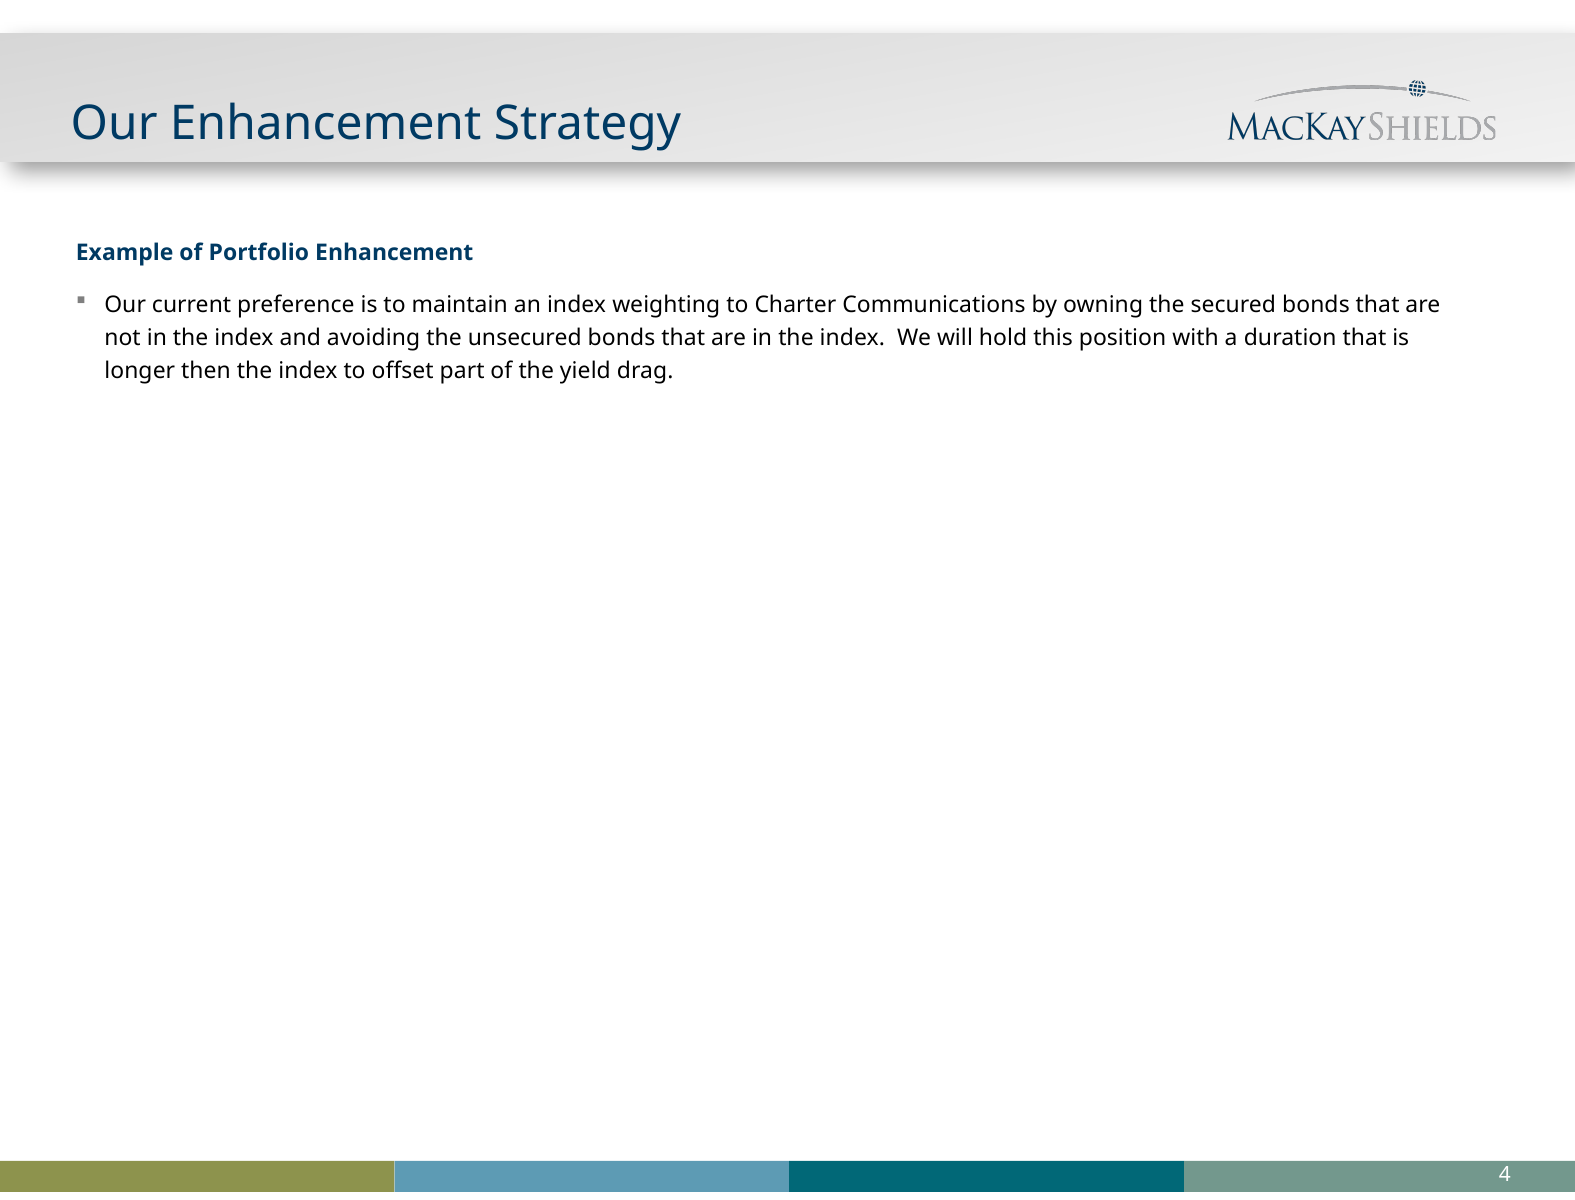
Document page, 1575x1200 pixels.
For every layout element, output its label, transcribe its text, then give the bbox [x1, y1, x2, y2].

title Our Enhancement Strategy [70, 100, 1181, 150]
slide_number 3 [1489, 1163, 1511, 1190]
text_box Example of Portfolio Enhancement Our current preference is to maintain an index weighting to Charter Communications by owning the secured bonds that are not in the index and avoiding the unsecured bonds that are in the index. We will hold this position with a duration that is longer then the index to offset part of the yield drag. [61, 224, 1490, 569]
